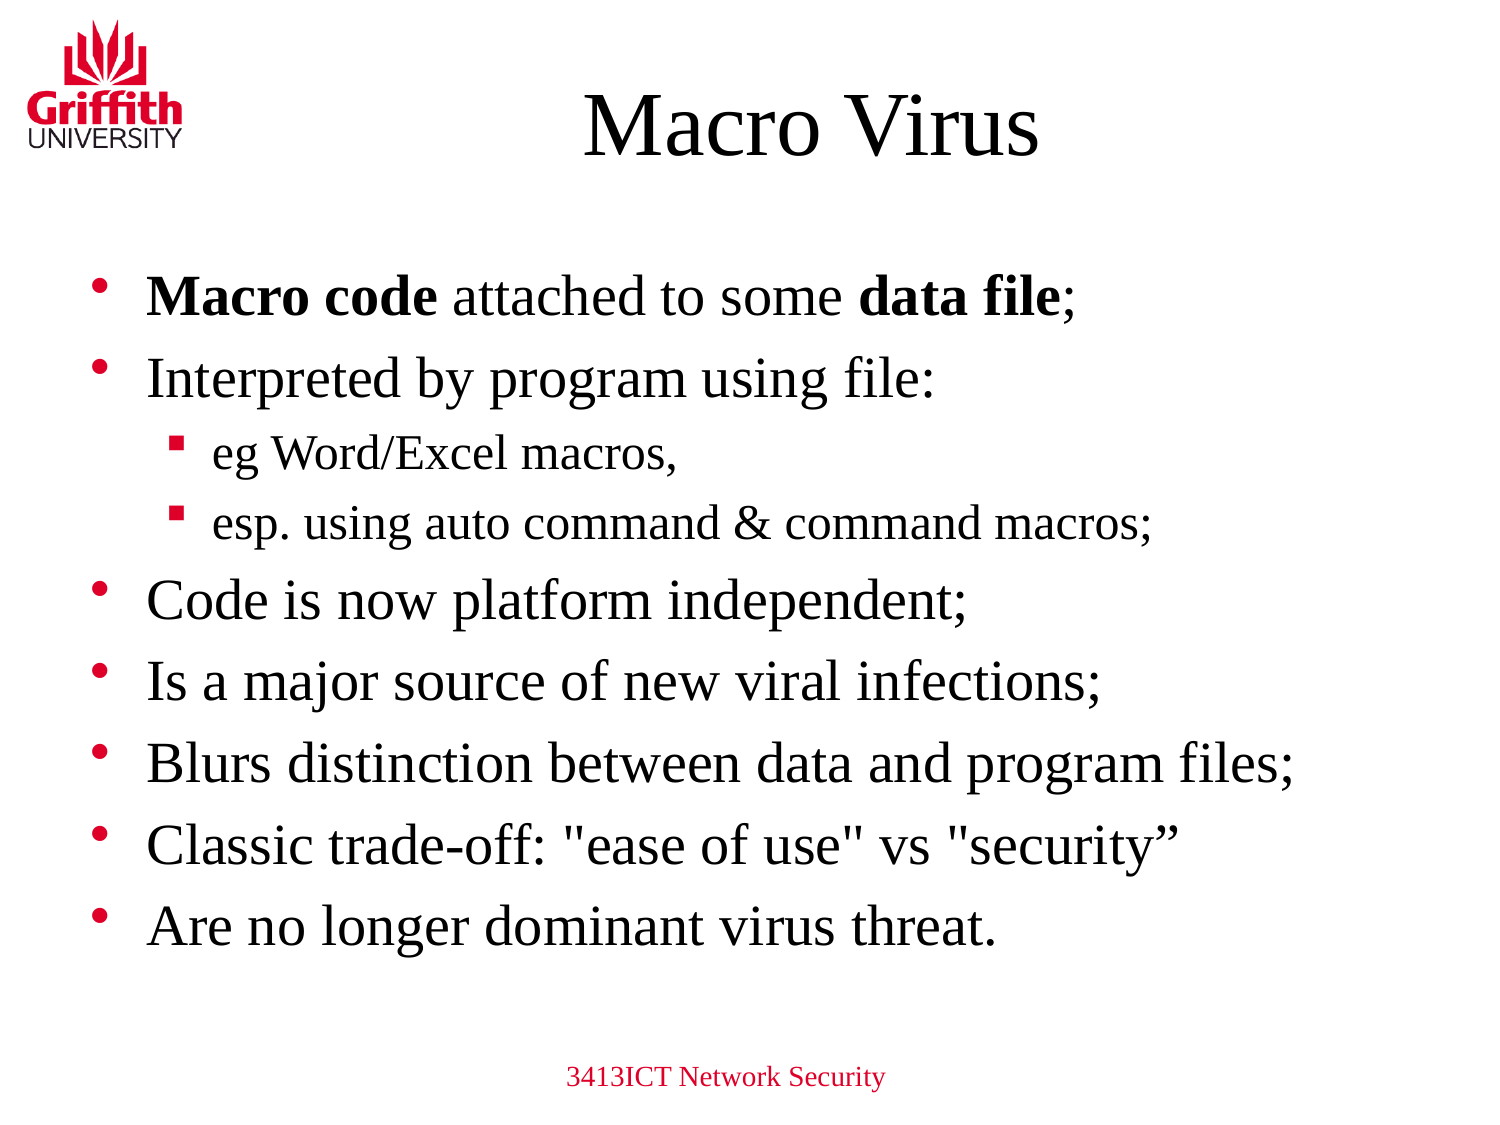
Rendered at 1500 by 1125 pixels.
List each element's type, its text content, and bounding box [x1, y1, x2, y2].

list Macro code attached to some data file; Interpreted by program using file: eg Word/Excel macros, esp. using auto command & command macros; Code is now platform independent; Is a major source of new viral infections; Blurs distinction between data and program files; Classic trade-off: "ease of use" vs "security” Are no longer dominant virus threat. [74, 249, 1426, 1051]
picture [23, 15, 186, 151]
title Macro Virus [187, 24, 1438, 213]
footer 3413ICT Network Security [430, 1051, 1022, 1101]
